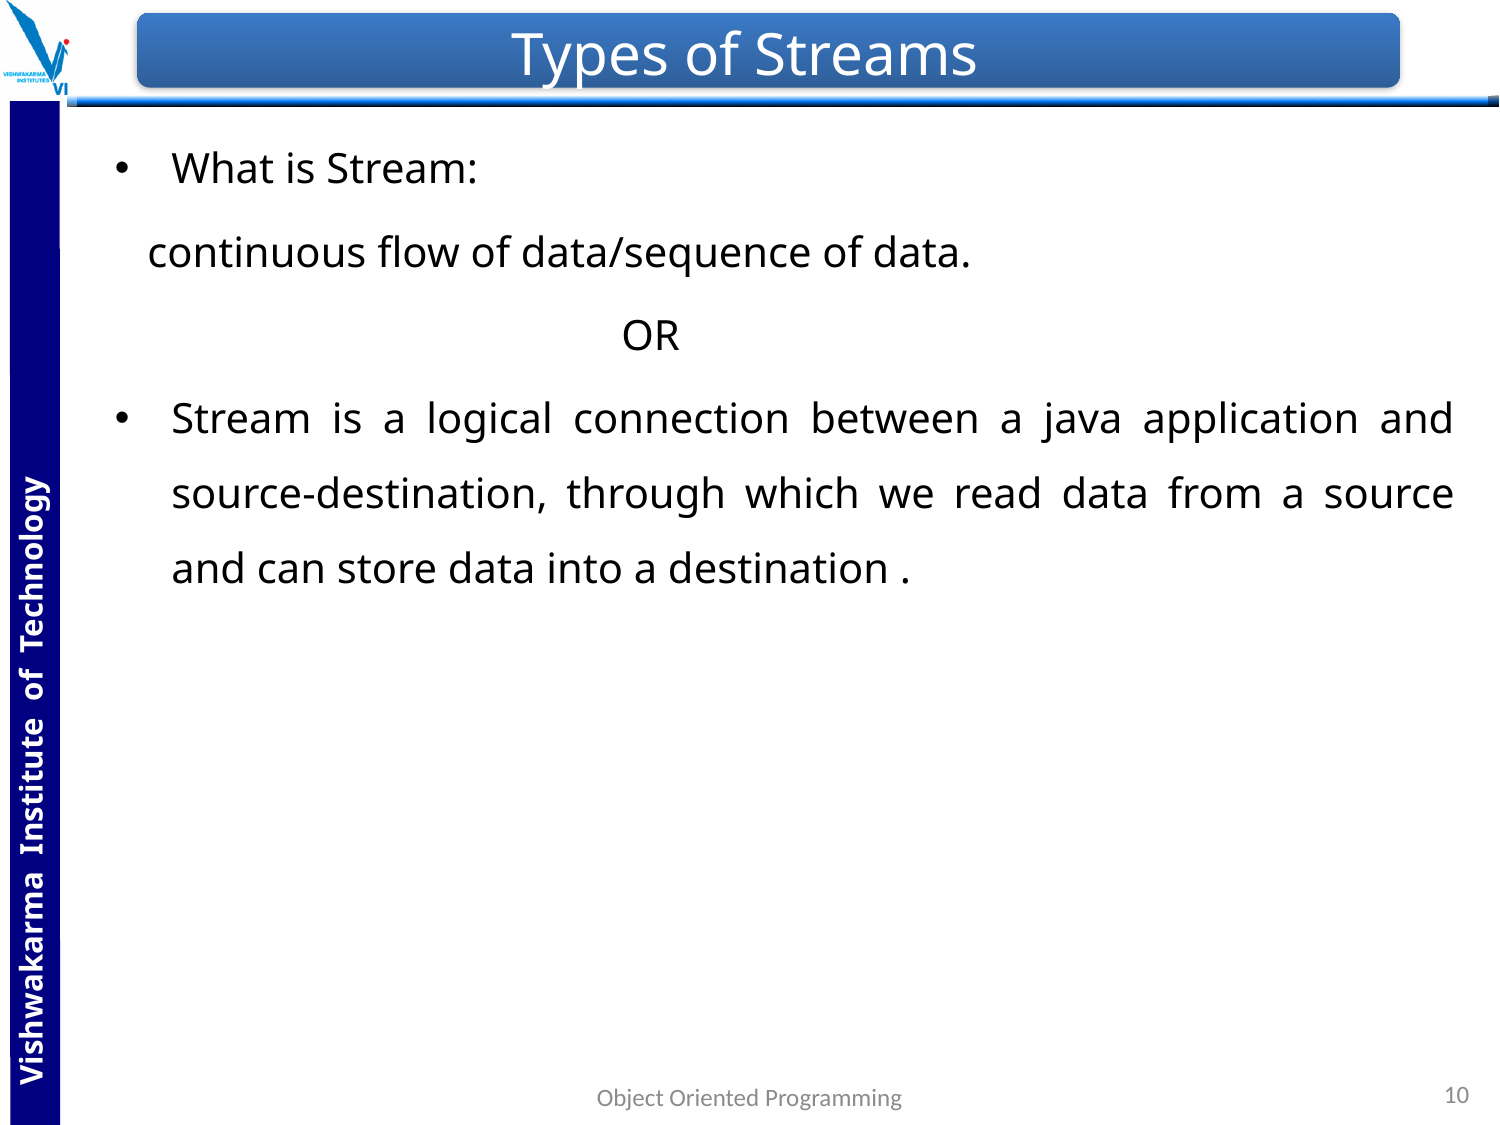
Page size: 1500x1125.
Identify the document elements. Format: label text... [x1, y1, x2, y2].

footer Object Oriented Programming [512, 1074, 988, 1118]
list What is Stream: continuous flow of data/sequence of data. OR Stream is a logical connection between a java application and source-destination, through which we read data from a source and can store data into a destination . [99, 109, 1471, 1051]
title Types of Streams [270, 0, 1221, 106]
picture [67, 95, 1499, 107]
slide_number 10 [1140, 1072, 1491, 1116]
